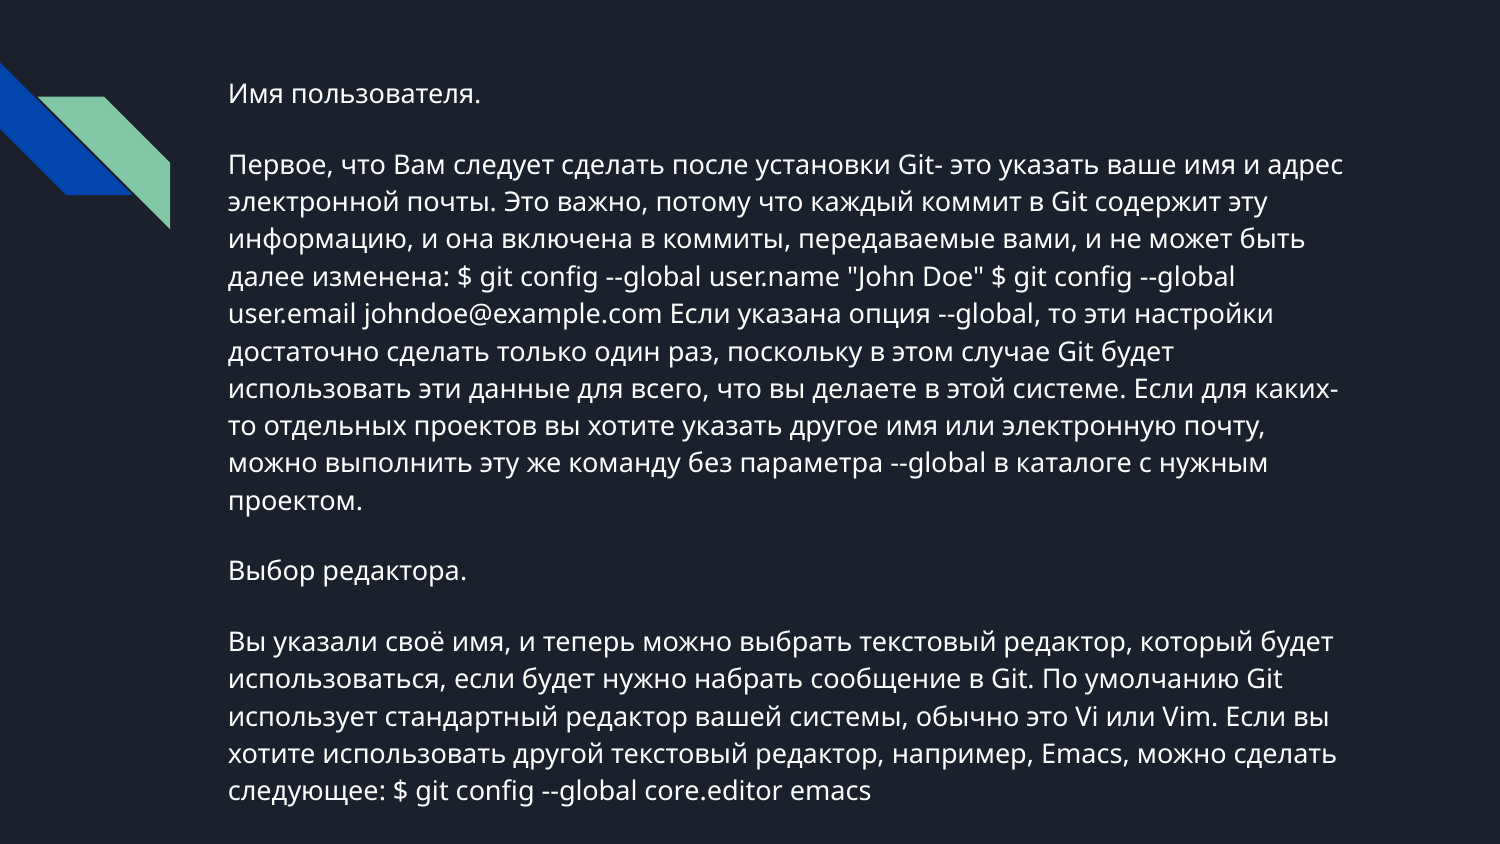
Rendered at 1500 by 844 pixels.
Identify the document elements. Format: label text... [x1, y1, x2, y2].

list Имя пользователя. Первое, что Вам следует сделать после установки Git- это указать ваше имя и адрес электронной почты. Это важно, потому что каждый коммит в Git содержит эту информацию, и она включена в коммиты, передаваемые вами, и не может быть далее изменена: $ git config --global user.name "John Doe" $ git config --global user.email johndoe@example.com Если указана опция --global, то эти настройки достаточно сделать только один раз, поскольку в этом случае Git будет использовать эти данные для всего, что вы делаете в этой системе. Если для каких-то отдельных проектов вы хотите указать другое имя или электронную почту, можно выполнить эту же команду без параметра --global в каталоге с нужным проектом. Выбор редактора. Вы указали своё имя, и теперь можно выбрать текстовый редактор, который будет использоваться, если будет нужно набрать сообщение в Git. По умолчанию Git использует стандартный редактор вашей системы, обычно это Vi или Vim. Если вы хотите использовать другой текстовый редактор, например, Emacs, можно сделать следующее: $ git config --global core.editor emacs [212, 56, 1368, 735]
